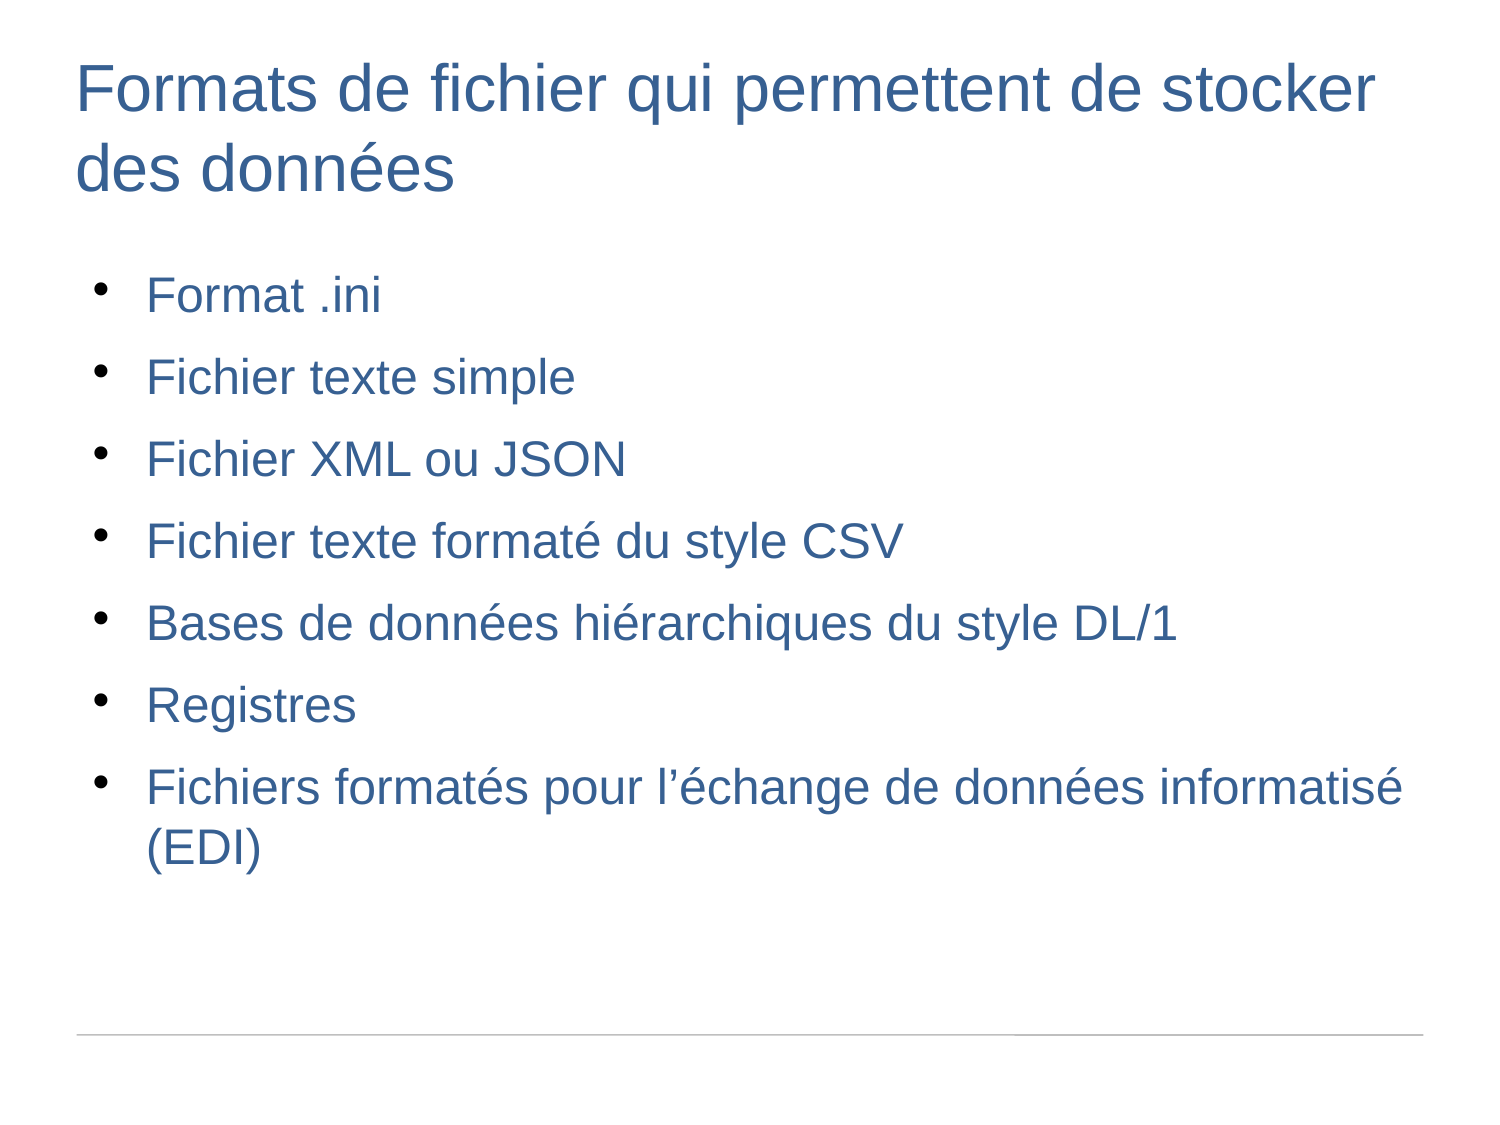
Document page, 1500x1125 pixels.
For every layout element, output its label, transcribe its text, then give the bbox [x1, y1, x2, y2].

text_box Formats de fichier qui permettent de stocker des données [75, 45, 1425, 233]
text_box Format .ini Fichier texte simple Fichier XML ou JSON Fichier texte formaté du style CSV Bases de données hiérarchiques du style DL/1 Registres Fichiers formatés pour l’échange de données informatisé (EDI) [75, 262, 1425, 1005]
